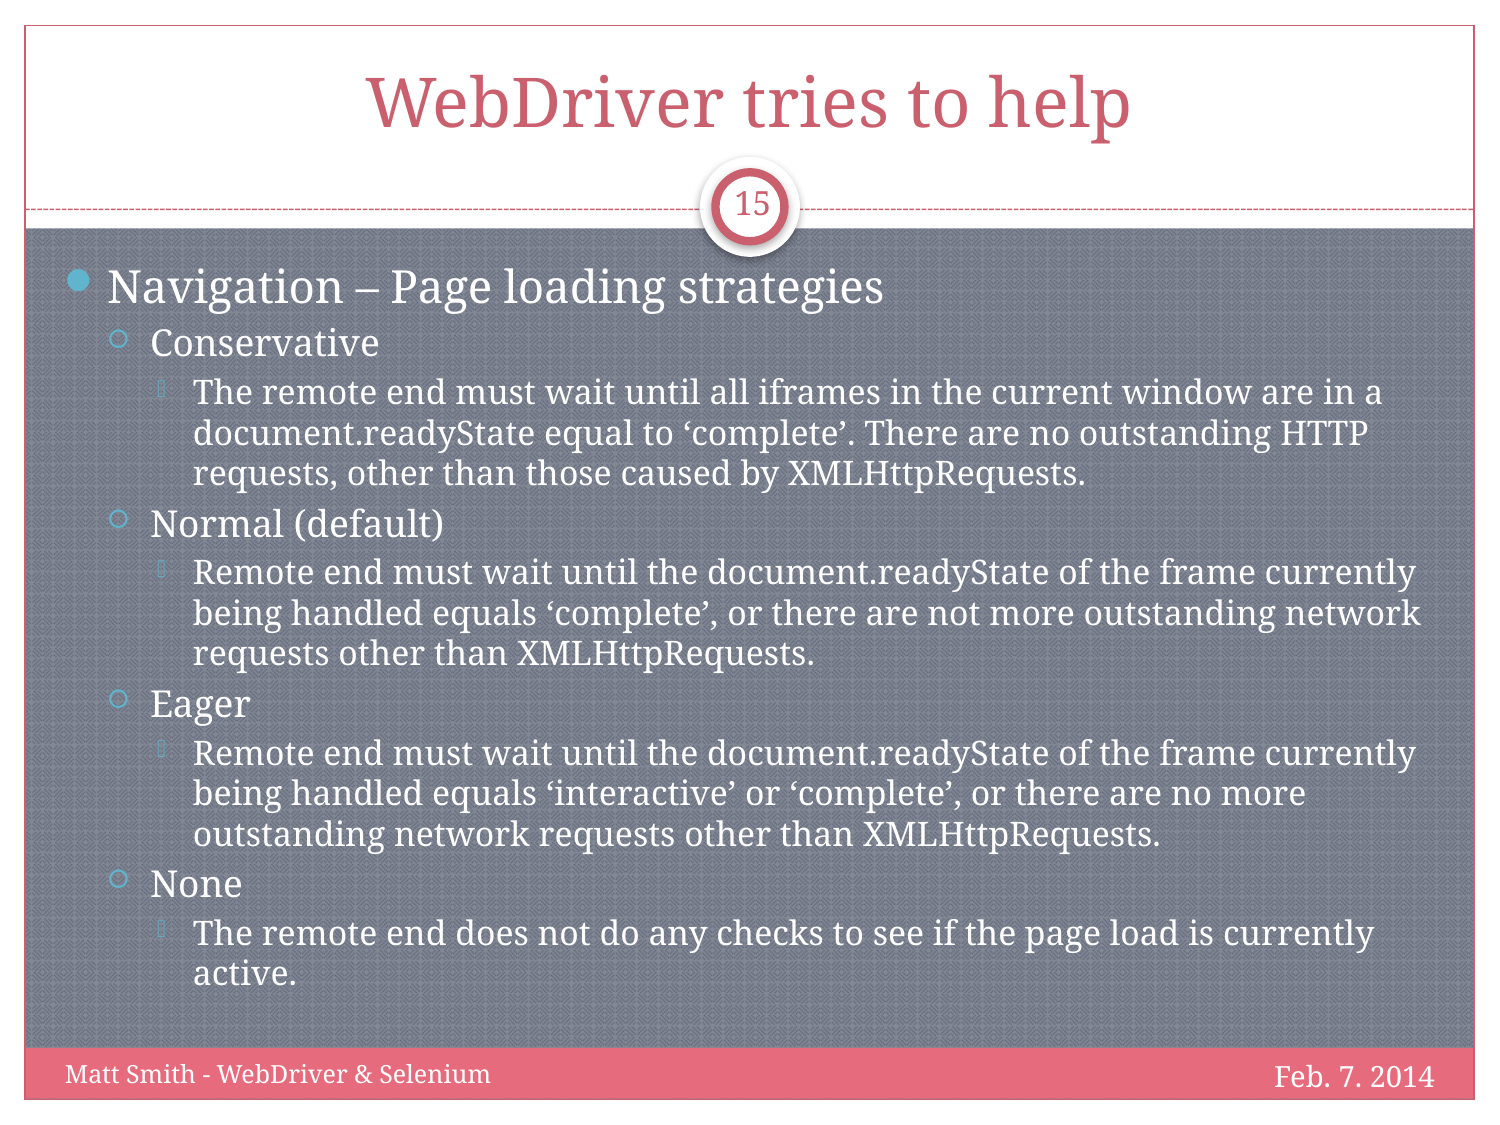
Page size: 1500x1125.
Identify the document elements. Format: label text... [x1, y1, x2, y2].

title WebDriver tries to help [49, 37, 1450, 162]
slide_number 15 [715, 168, 791, 241]
list Navigation – Page loading strategies Conservative The remote end must wait until all iframes in the current window are in a document.readyState equal to ‘complete’. There are no outstanding HTTP requests, other than those caused by XMLHttpRequests. Normal (default) Remote end must wait until the document.readyState of the frame currently being handled equals ‘complete’, or there are not more outstanding network requests other than XMLHttpRequests. Eager Remote end must wait until the document.readyState of the frame currently being handled equals ‘interactive’ or ‘complete’, or there are no more outstanding network requests other than XMLHttpRequests. None The remote end does not do any checks to see if the page load is currently active. [49, 250, 1445, 1001]
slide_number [950, 1050, 1450, 1111]
footer Matt Smith - WebDriver & Selenium [50, 1051, 638, 1112]
